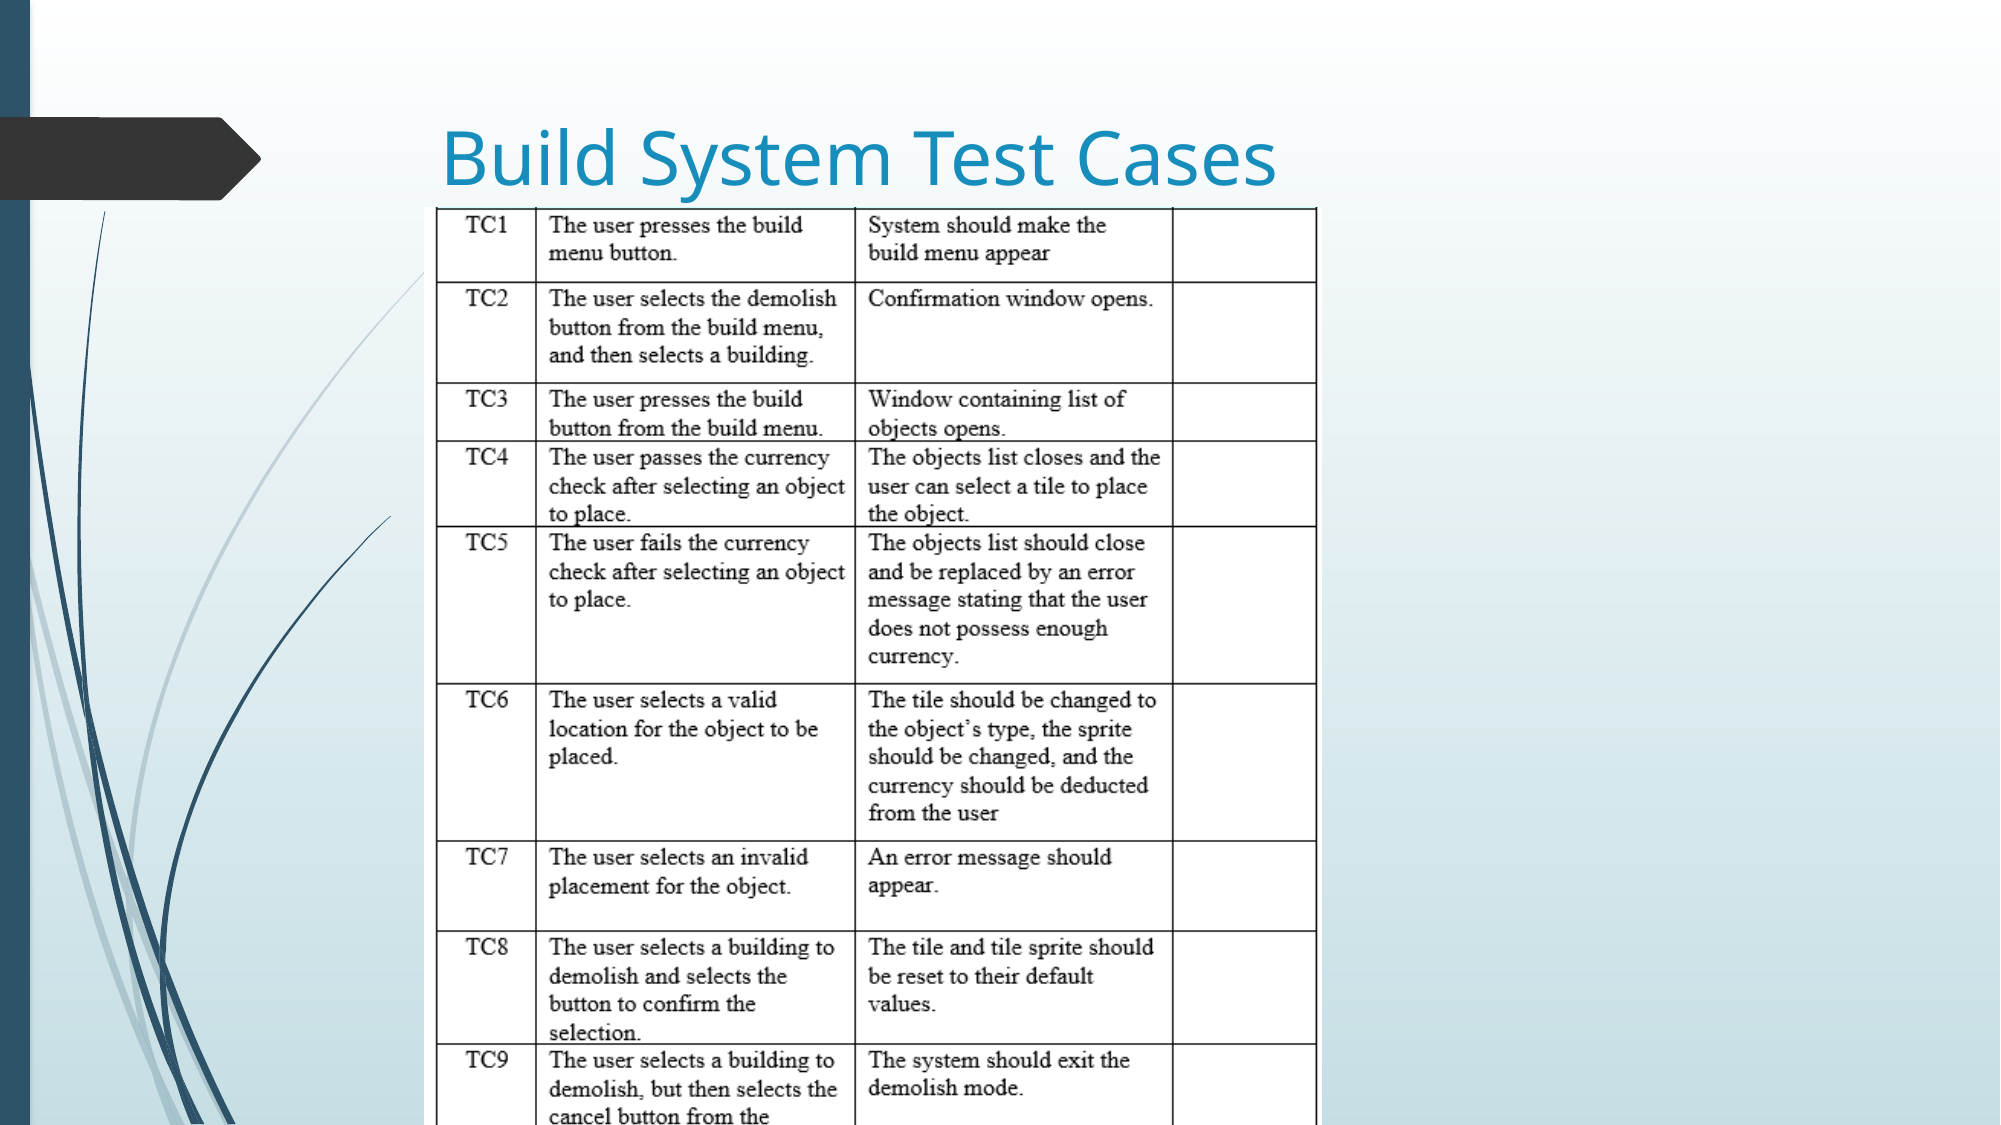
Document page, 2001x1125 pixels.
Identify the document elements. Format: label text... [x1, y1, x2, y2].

picture [424, 207, 1322, 1125]
title Build System Test Cases [425, 102, 1888, 313]
